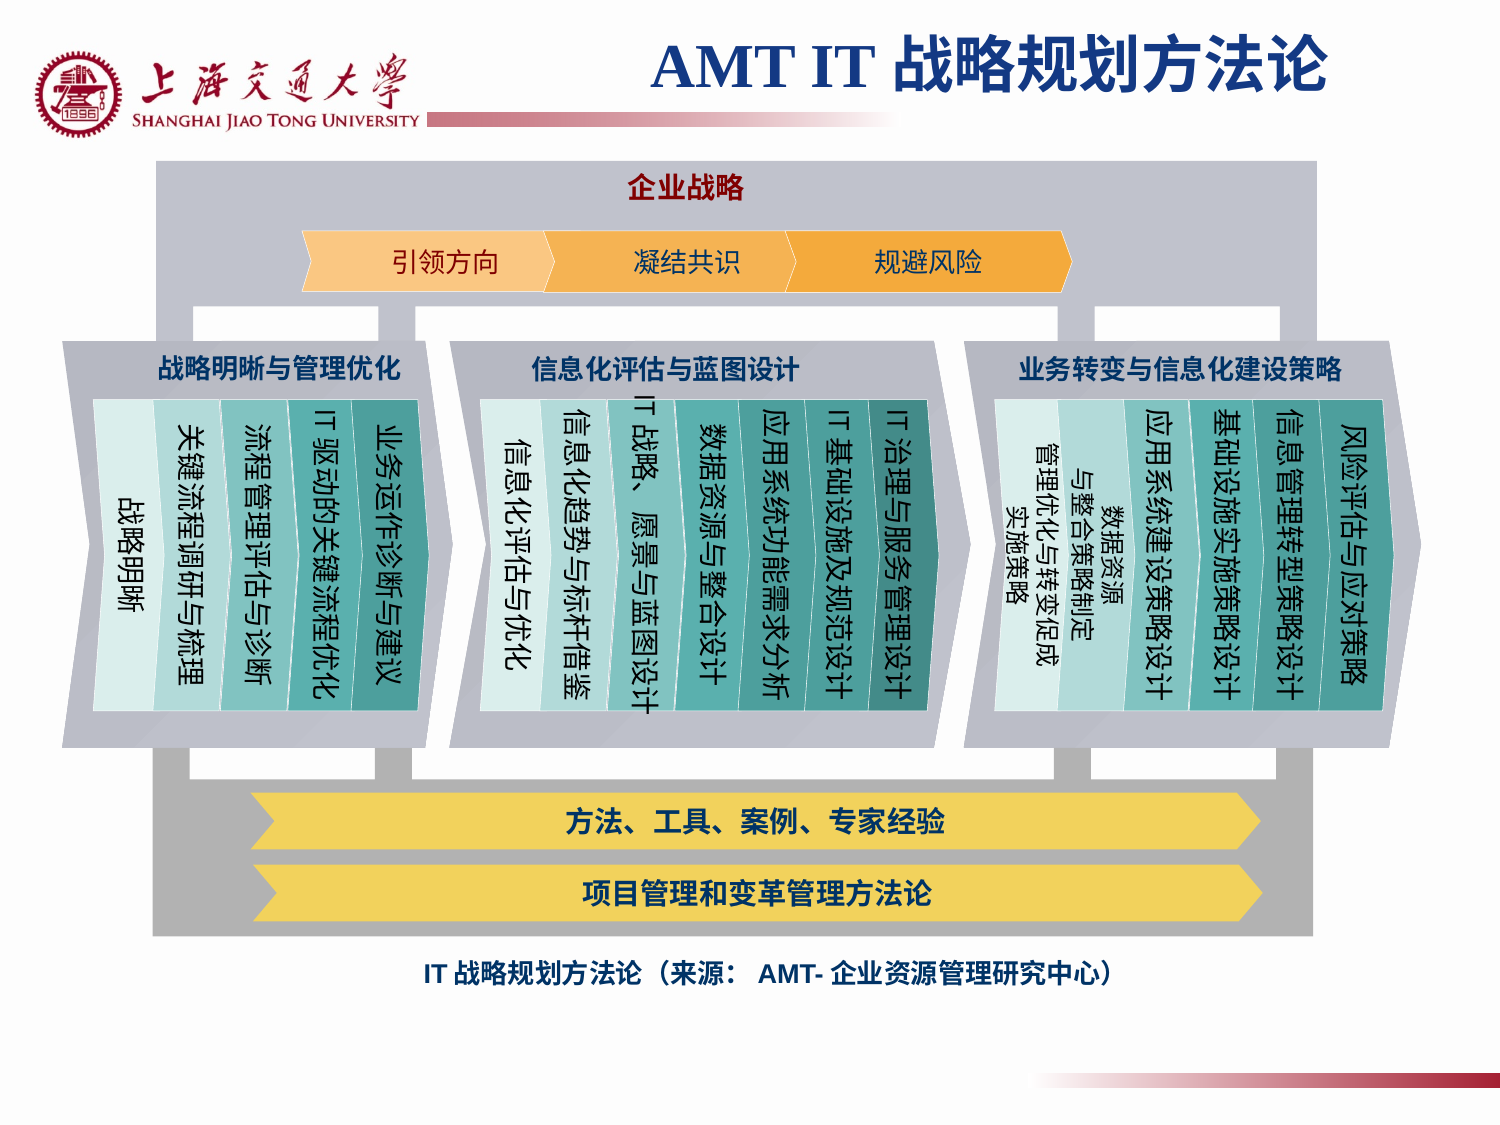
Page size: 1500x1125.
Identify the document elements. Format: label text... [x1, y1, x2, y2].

text_box 应用系统功能需求分析 [738, 399, 816, 711]
text_box 关键流程调研与梳理 [152, 399, 231, 711]
text_box 引领方向 [302, 230, 554, 292]
text_box [449, 340, 971, 748]
text_box IT治理与服务管理设计 [869, 399, 940, 711]
text_box 管理优化与转变促成 实施策略 [994, 399, 1068, 711]
text_box 数据资源 与整合策略制定 [1057, 399, 1135, 711]
text_box [963, 340, 1422, 748]
text_box [152, 748, 1314, 937]
text_box 业务运作诊断与建议 [351, 399, 430, 711]
text_box IT驱动的关键流程优化 [287, 399, 362, 711]
text_box 方法、工具、案例、专家经验 [250, 792, 1261, 850]
text_box 流程管理评估与诊断 [220, 399, 299, 711]
text_box 数据资源与整合设计 [674, 399, 749, 711]
text_box 战略明晰 [93, 399, 164, 711]
text_box IT战略规划方法论（来源：AMT-企业资源管理研究中心） [408, 953, 1142, 998]
text_box IT战略、愿景与蓝图设计 [607, 399, 686, 711]
text_box [62, 340, 453, 748]
text_box 凝结共识 [543, 230, 795, 293]
title AMT IT战略规划方法论 [269, 18, 1389, 126]
text_box 信息化趋势与标杆借鉴 [539, 399, 618, 711]
text_box 项目管理和变革管理方法论 [252, 864, 1263, 922]
text_box IT基础设施及规范设计 [805, 399, 880, 711]
text_box 规避风险 [785, 230, 1073, 293]
picture [0, 0, 1500, 1125]
text_box 基础设施实施策略设计 [1189, 399, 1263, 711]
text_box 风险评估与应对策略 [1319, 399, 1395, 711]
text_box 战略明晰与管理优化 [157, 351, 401, 385]
text_box [156, 160, 1317, 340]
text_box 企业战略 [613, 166, 760, 213]
text_box 信息化评估与蓝图设计 [530, 351, 802, 385]
text_box 应用系统建设策略设计 [1124, 399, 1200, 711]
text_box 信息化评估与优化 [480, 399, 550, 711]
text_box 信息管理转型策略设计 [1252, 399, 1331, 711]
text_box 业务转变与信息化建设策略 [1017, 351, 1343, 385]
